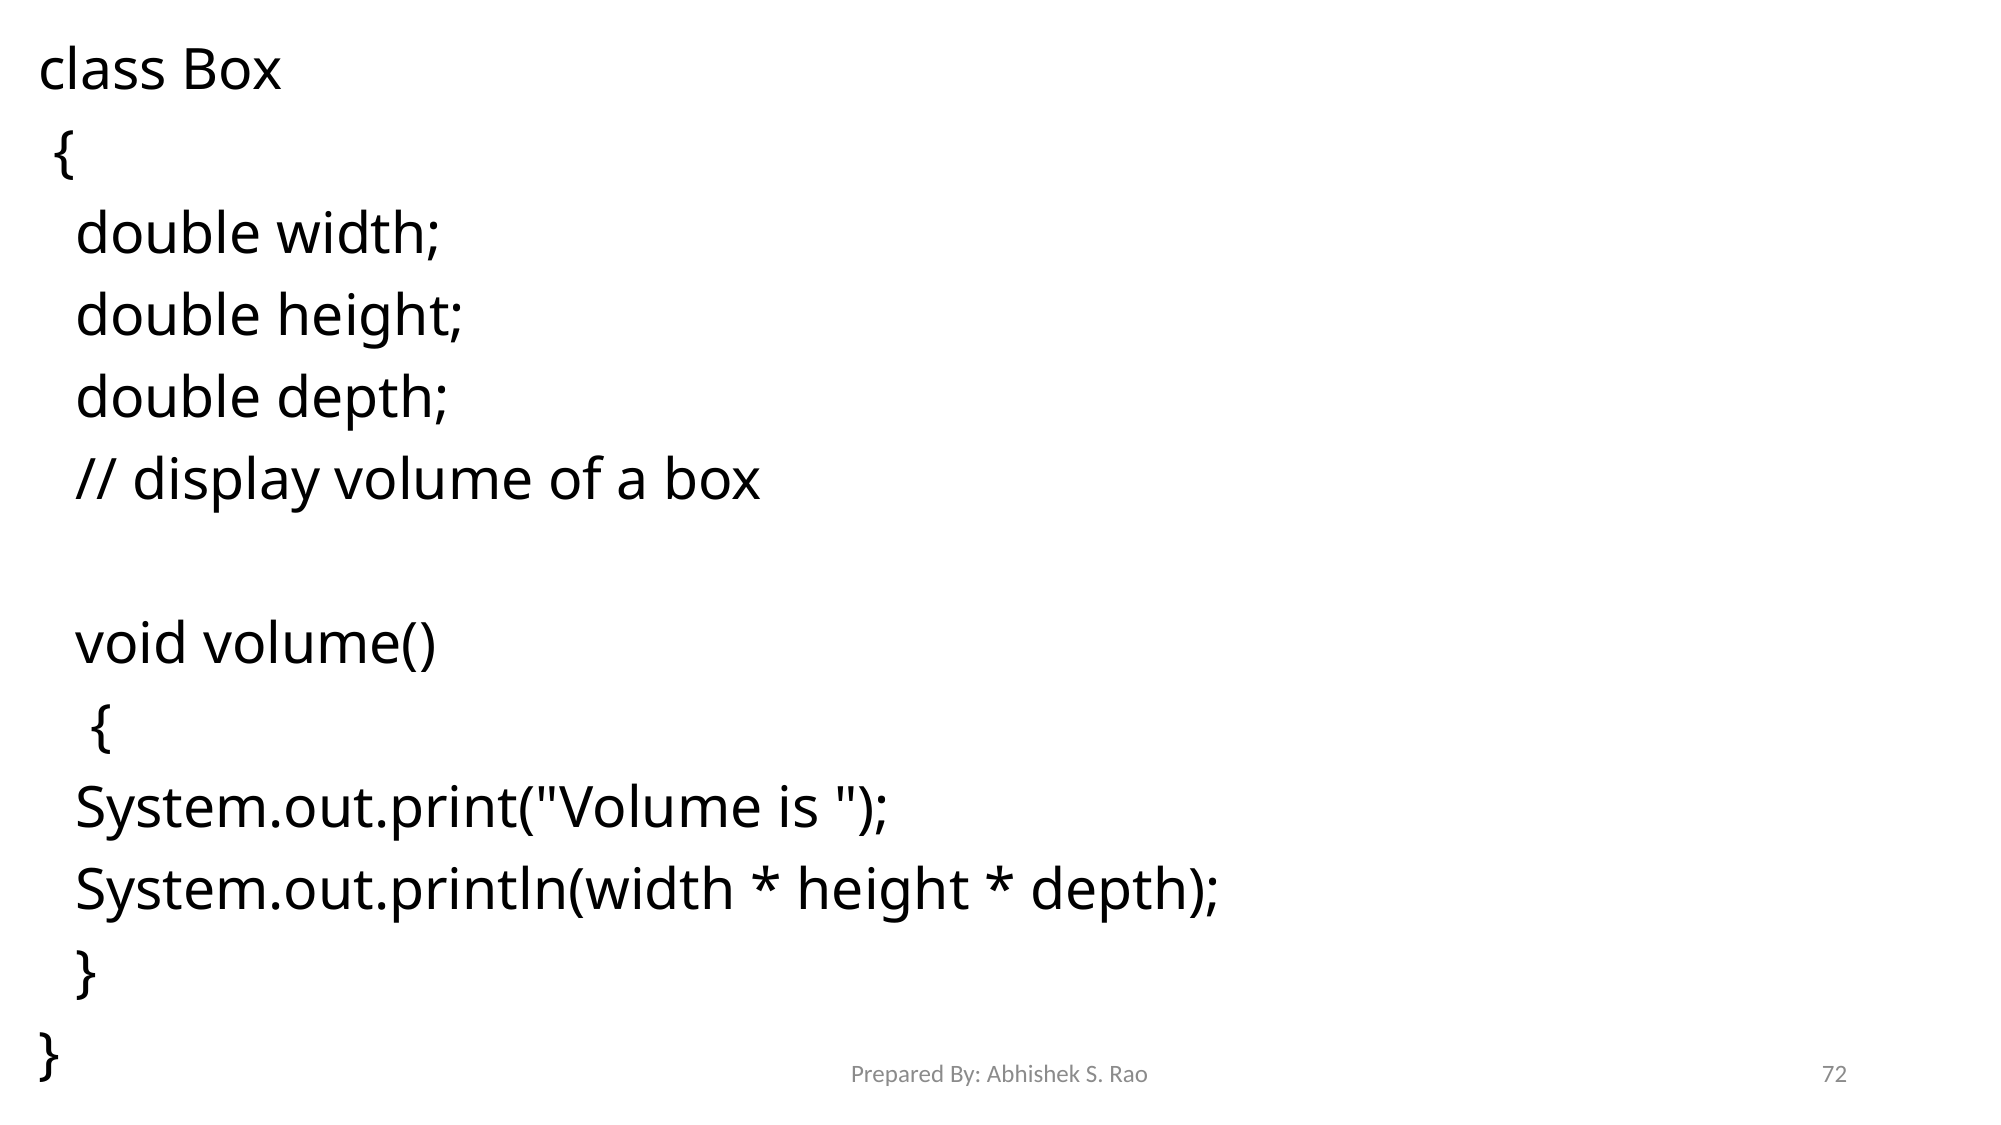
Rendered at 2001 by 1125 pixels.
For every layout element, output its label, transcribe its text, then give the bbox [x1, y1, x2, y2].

footer Prepared By: Abhishek S. Rao [662, 1042, 1338, 1103]
slide_number 72 [1412, 1042, 1863, 1103]
list class Box { double width; double height; double depth; // display volume of a box void volume() { System.out.print("Volume is "); System.out.println(width * height * depth); } } [23, 32, 1969, 1100]
